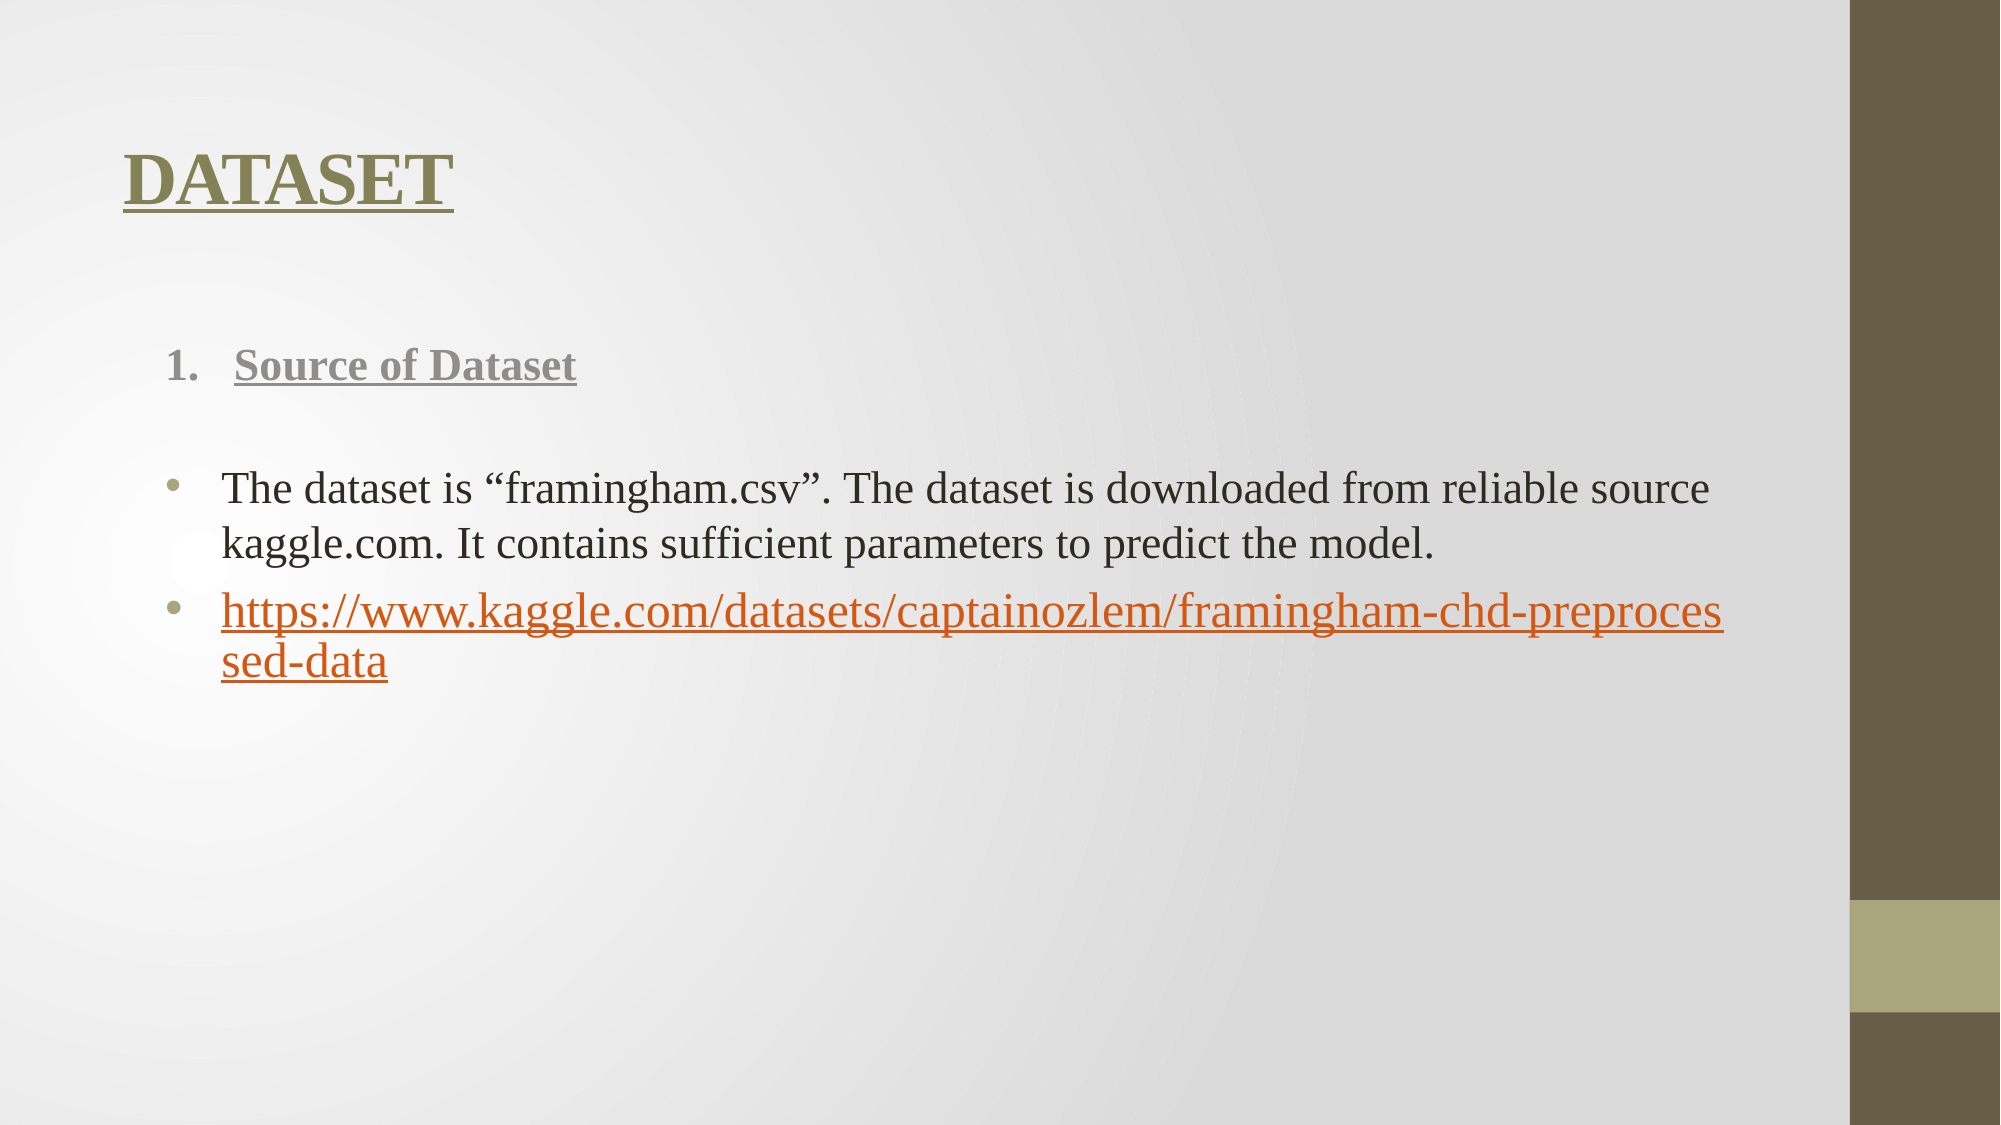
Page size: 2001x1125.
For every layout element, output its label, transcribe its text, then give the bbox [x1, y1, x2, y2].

subtitle 1. Source of Dataset The dataset is “framingham.csv”. The dataset is downloaded from reliable source kaggle.com. It contains sufficient parameters to predict the model. https://www.kaggle.com/datasets/captainozlem/framingham-chd-preprocessed-data [150, 327, 1757, 925]
title DATASET [108, 105, 1774, 227]
